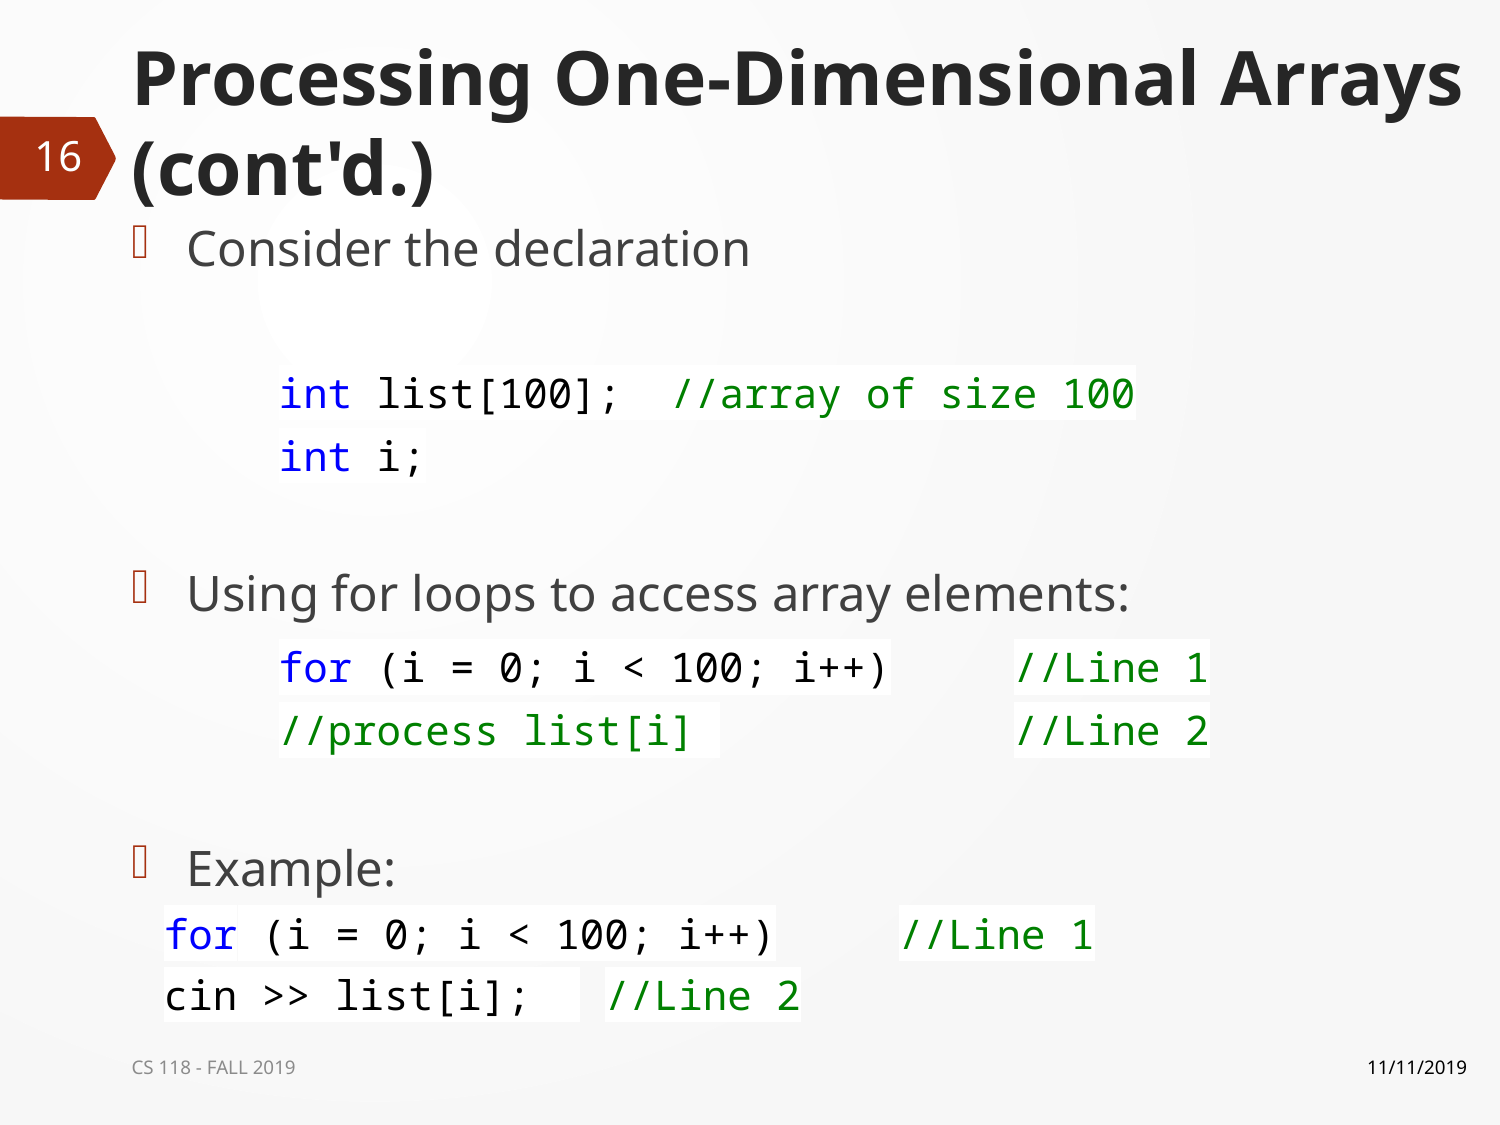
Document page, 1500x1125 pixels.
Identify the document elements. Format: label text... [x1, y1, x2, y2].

list Consider the declaration int list[100]; //array of size 100 int i; Using for loops to access array elements: for (i = 0; i < 100; i++) //Line 1 //process list[i] //Line 2 Example: for (i = 0; i < 100; i++) //Line 1 cin >> list[i]; //Line 2 [116, 210, 1483, 1029]
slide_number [1260, 1037, 1483, 1098]
slide_number 16 [1, 128, 98, 189]
title Processing One-Dimensional Arrays (cont'd.) [116, 23, 1483, 158]
footer CS 118 - FALL 2019 [116, 1037, 1139, 1098]
